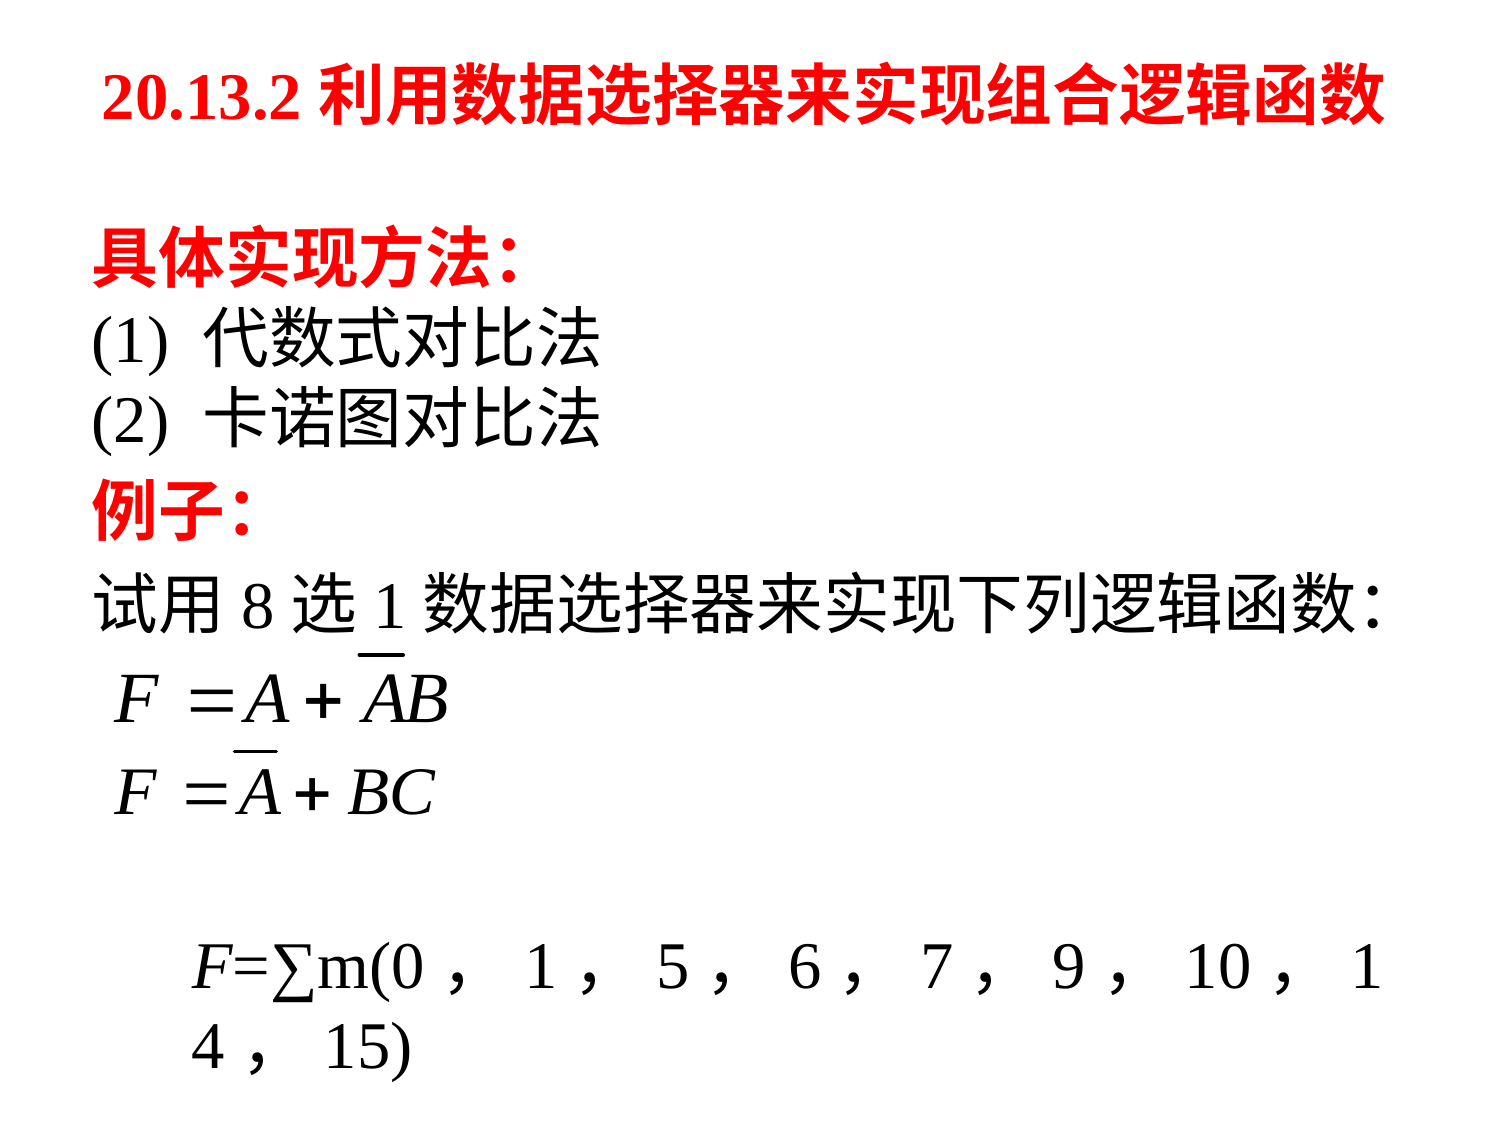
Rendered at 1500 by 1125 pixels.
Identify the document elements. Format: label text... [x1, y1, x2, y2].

list 具体实现方法： (1) 代数式对比法 (2) 卡诺图对比法 例子： 试用8选1数据选择器来实现下列逻辑函数： F=∑m(0，1，5，6，7，9，10，14，15) [76, 207, 1428, 951]
title 20.13.2利用数据选择器来实现组合逻辑函数 [17, 44, 1471, 162]
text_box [100, 633, 467, 737]
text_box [100, 730, 455, 835]
